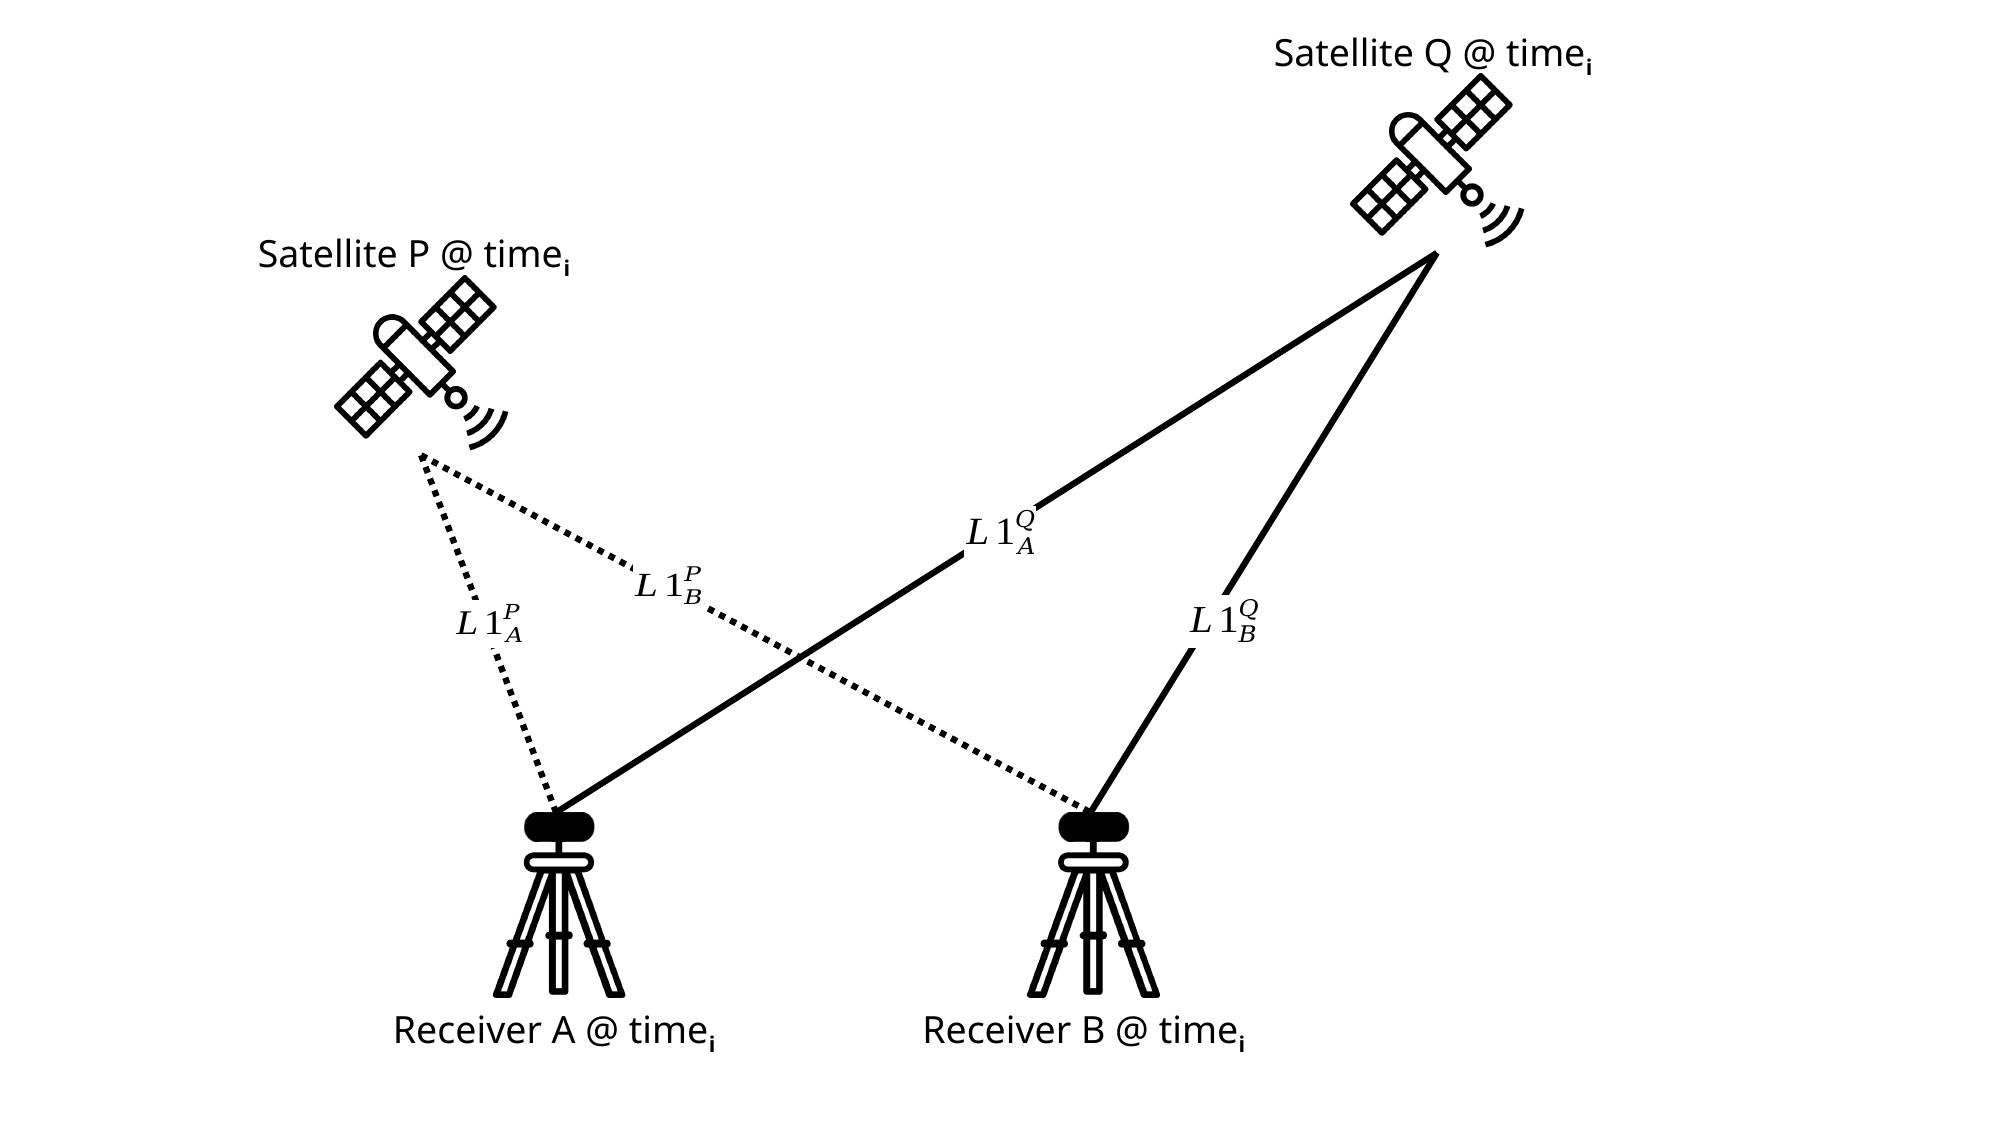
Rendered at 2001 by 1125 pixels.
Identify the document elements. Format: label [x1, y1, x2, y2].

text_box [243, 21, 1615, 1060]
